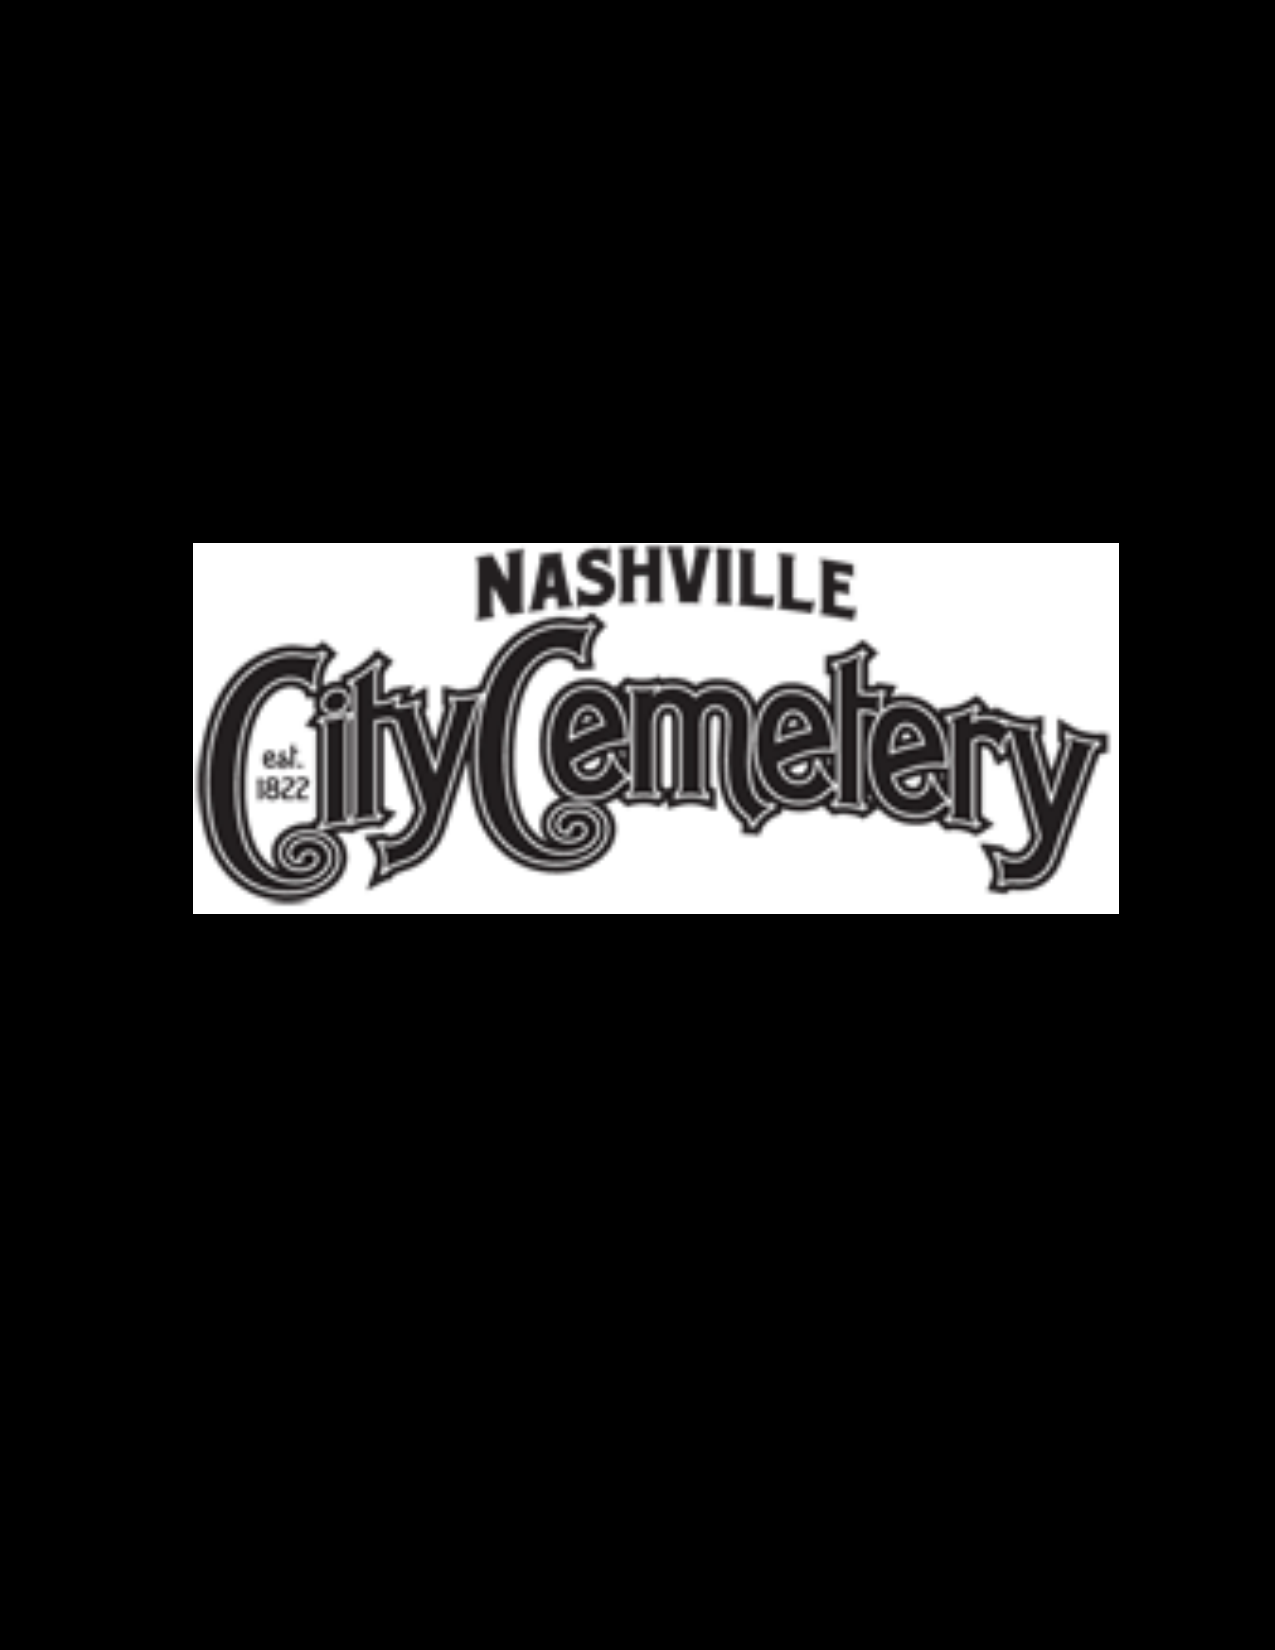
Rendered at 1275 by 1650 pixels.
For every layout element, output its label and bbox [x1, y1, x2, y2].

picture [193, 543, 1119, 914]
